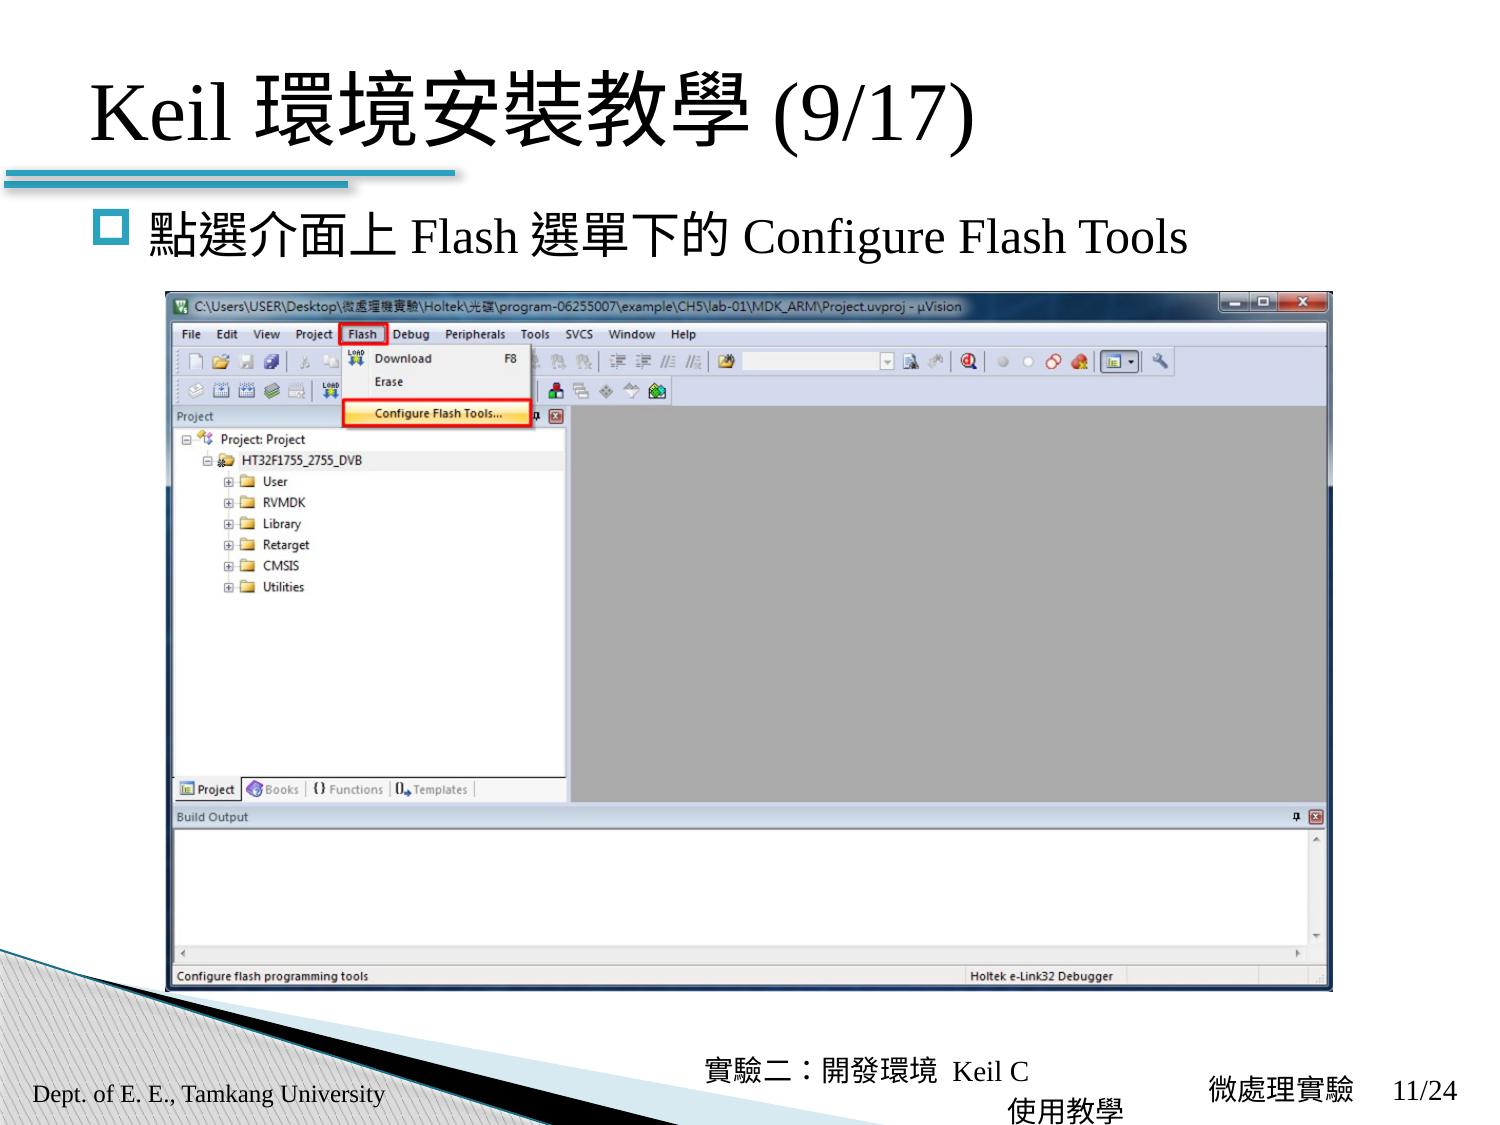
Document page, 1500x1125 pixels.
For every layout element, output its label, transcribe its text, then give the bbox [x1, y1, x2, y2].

picture [165, 290, 1333, 992]
title Keil環境安裝教學(9/17) [75, 30, 1425, 183]
list 點選介面上Flash選單下的Configure Flash Tools [73, 196, 1424, 986]
